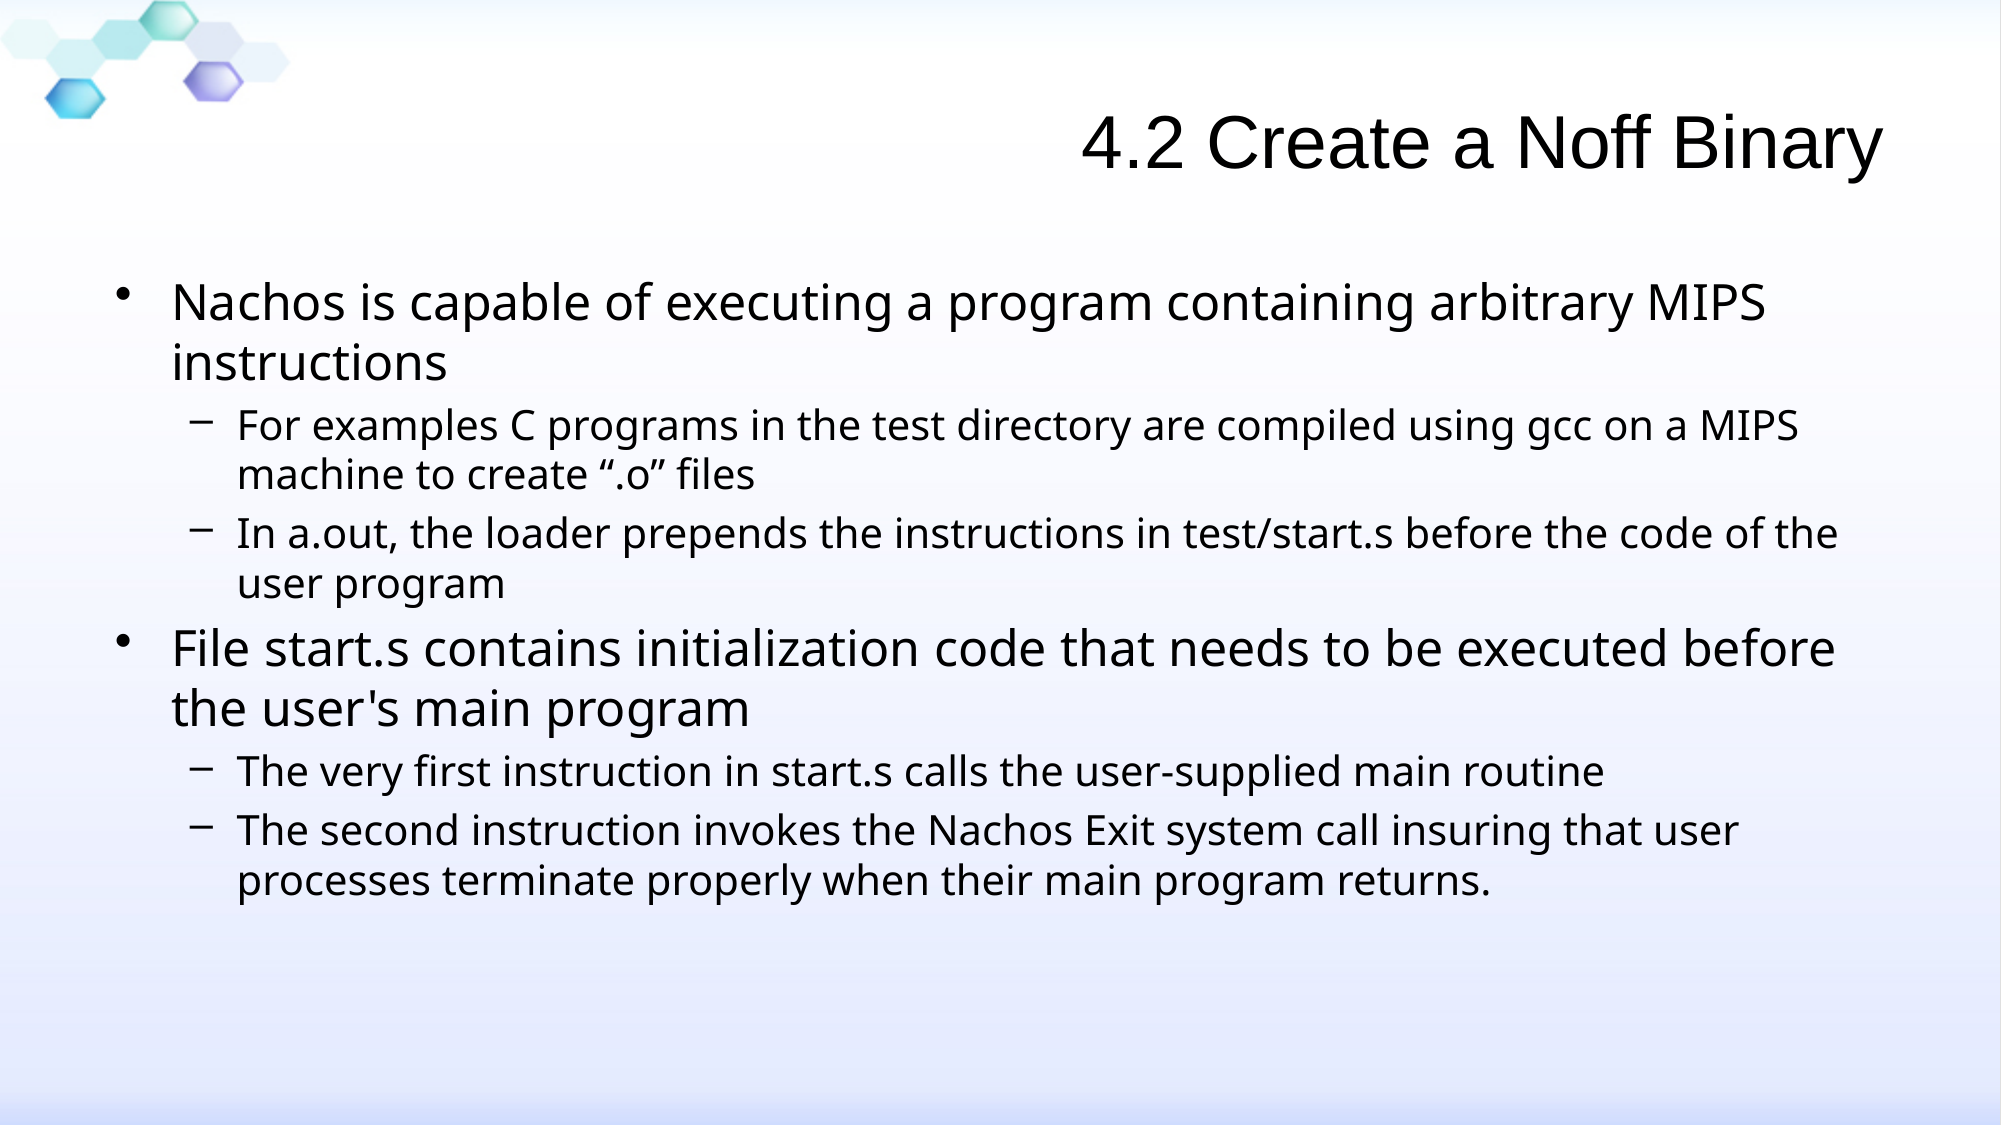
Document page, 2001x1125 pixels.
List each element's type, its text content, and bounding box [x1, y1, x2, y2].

picture [0, 0, 2001, 1125]
title 4.2 Create a Noff Binary [99, 44, 1901, 233]
list Nachos is capable of executing a program containing arbitrary MIPS instructions For examples C programs in the test directory are compiled using gcc on a MIPS machine to create “.o” files In a.out, the loader prepends the instructions in test/start.s before the code of the user program File start.s contains initialization code that needs to be executed before the user's main program The very first instruction in start.s calls the user-supplied main routine The second instruction invokes the Nachos Exit system call insuring that user processes terminate properly when their main program returns. [99, 262, 1901, 1006]
